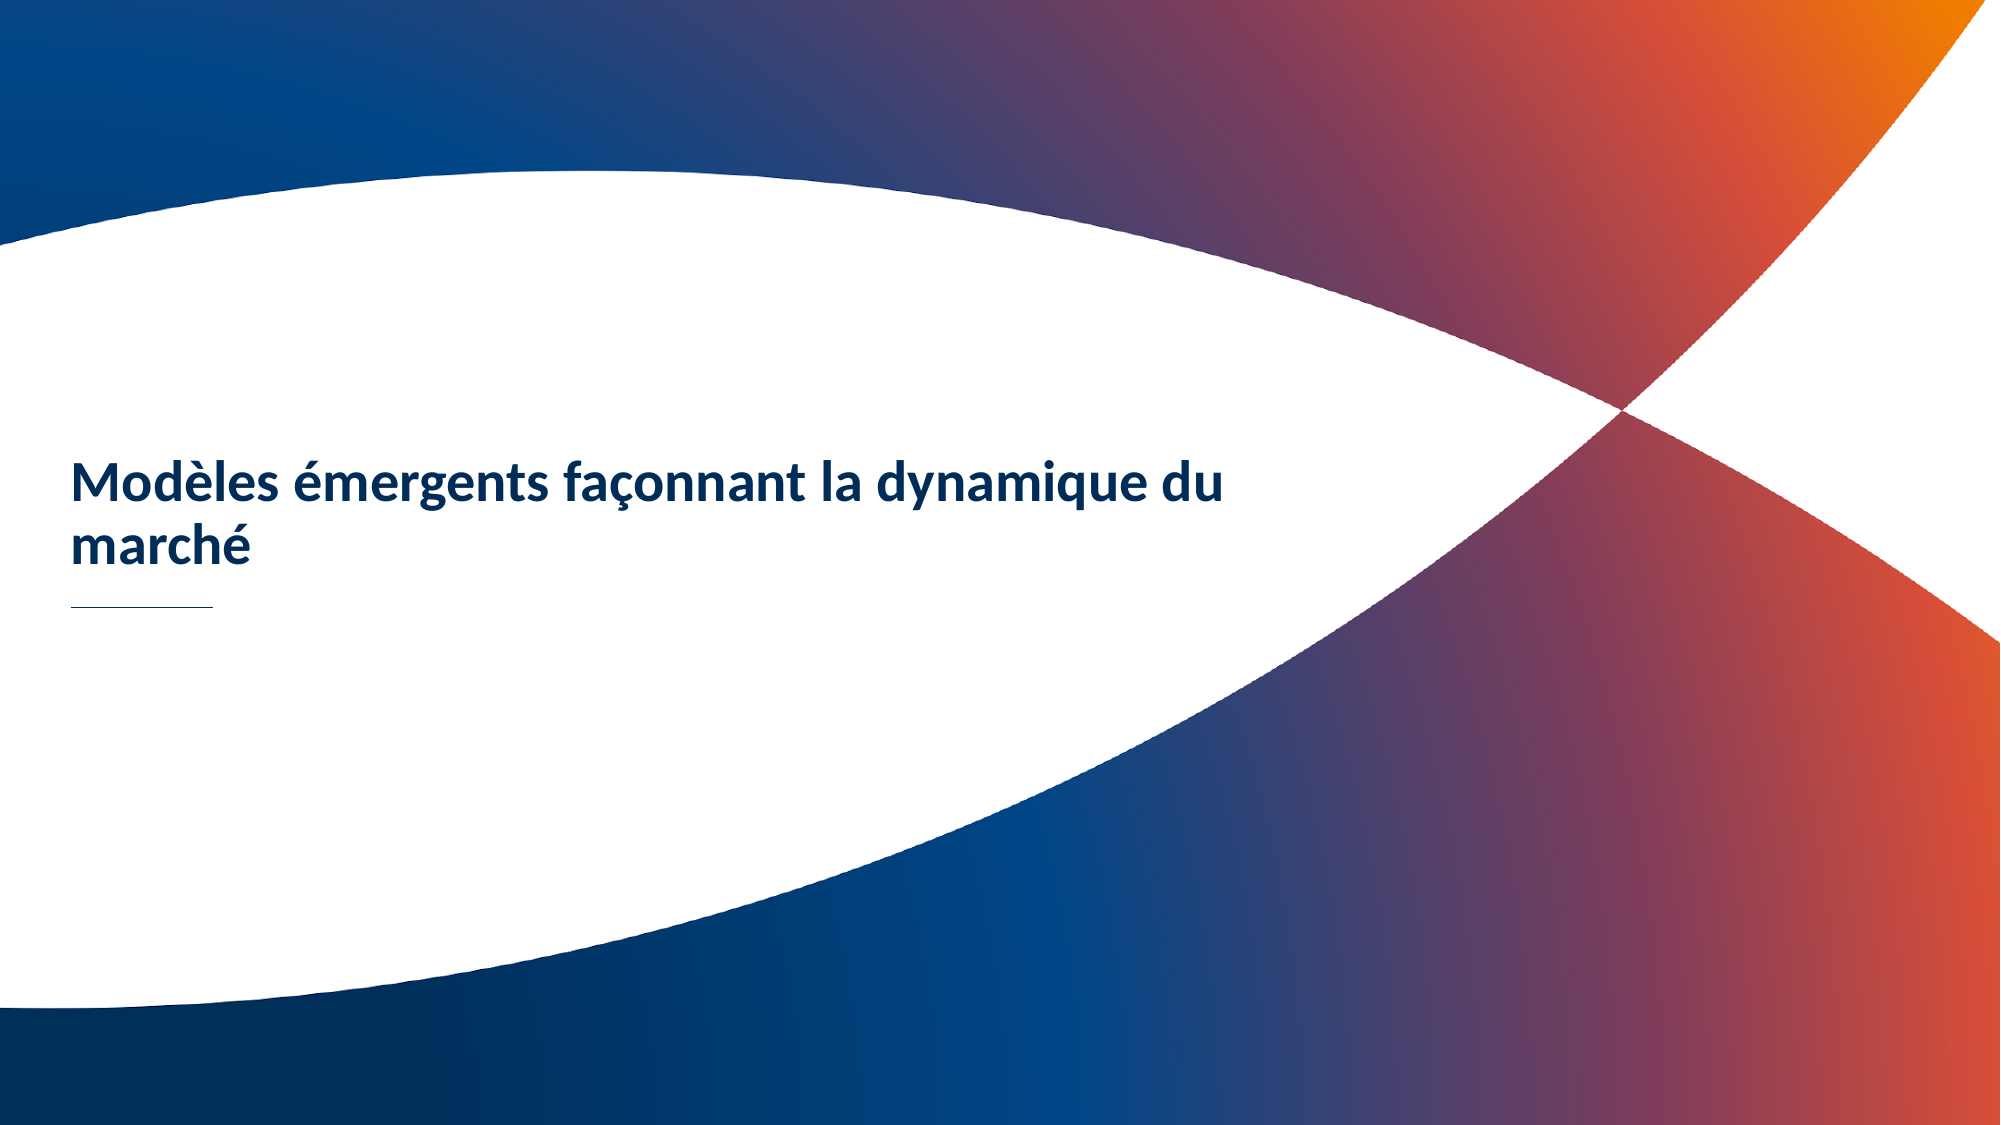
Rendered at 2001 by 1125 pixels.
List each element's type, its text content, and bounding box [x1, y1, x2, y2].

title Modèles émergents façonnant la dynamique du marché [70, 243, 1324, 578]
picture [0, 0, 2000, 1125]
